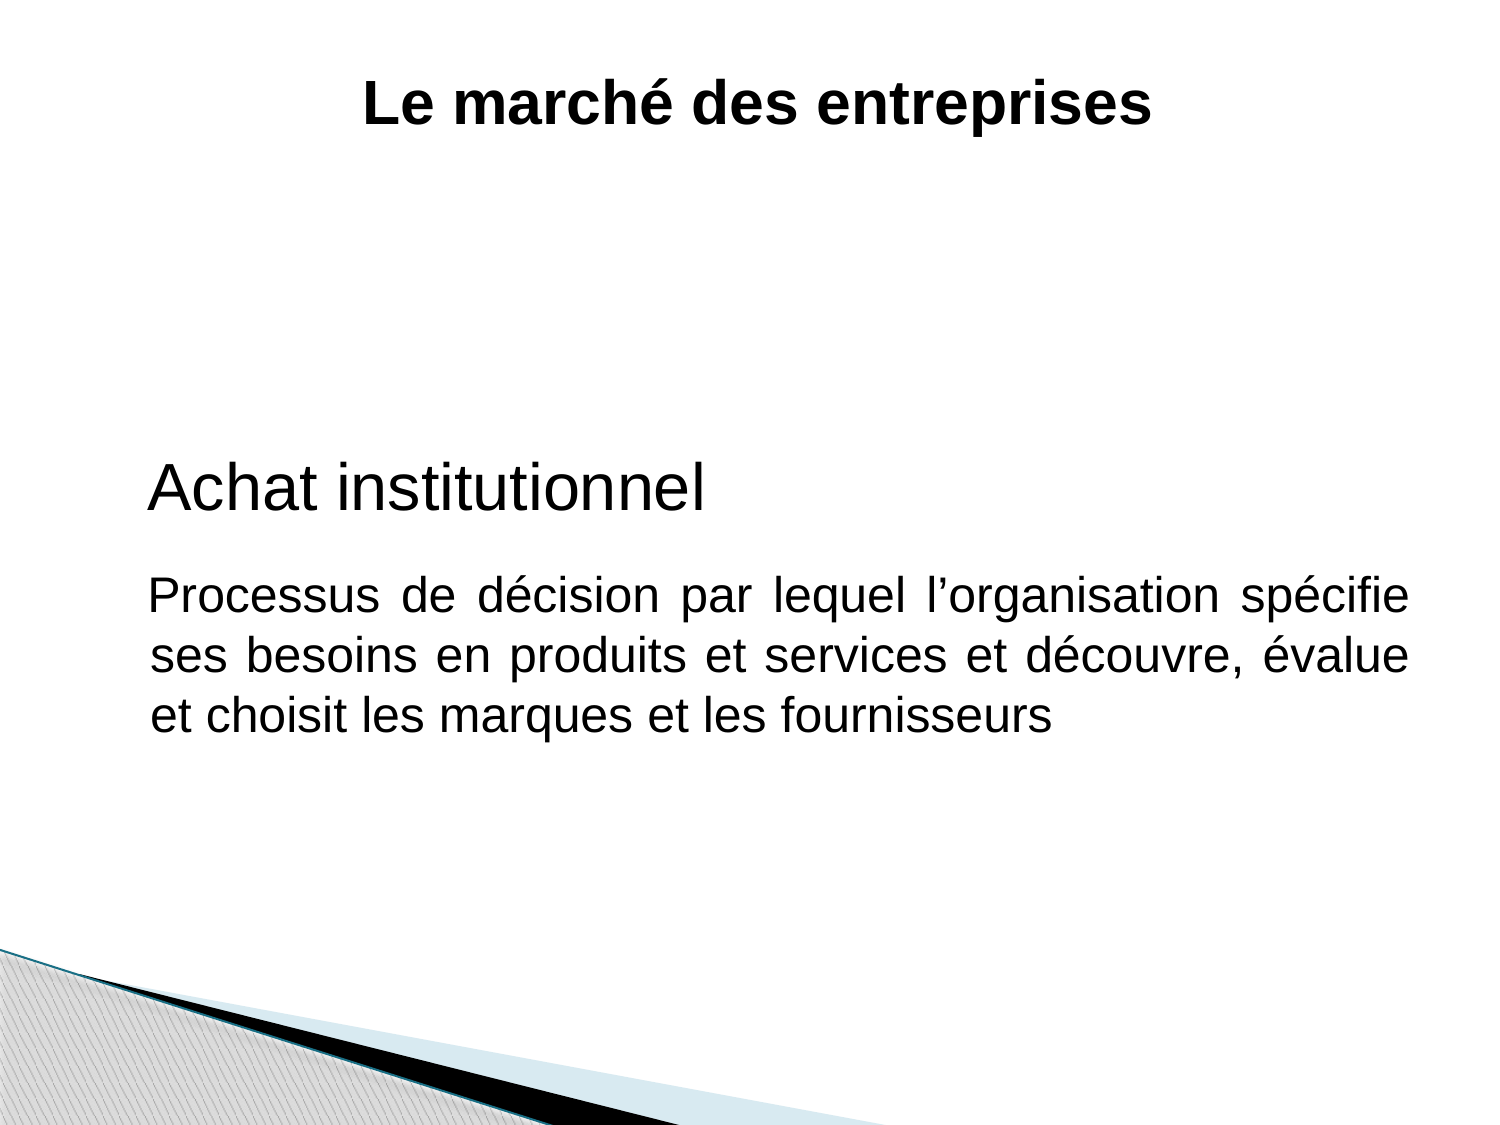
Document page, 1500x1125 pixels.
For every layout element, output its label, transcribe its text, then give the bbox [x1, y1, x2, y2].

text_box Le marché des entreprises [76, 54, 1440, 230]
text_box Achat institutionnel Processus de décision par lequel l’organisation spécifie ses besoins en produits et services et découvre, évalue et choisit les marques et les fournisseurs [88, 361, 1425, 811]
